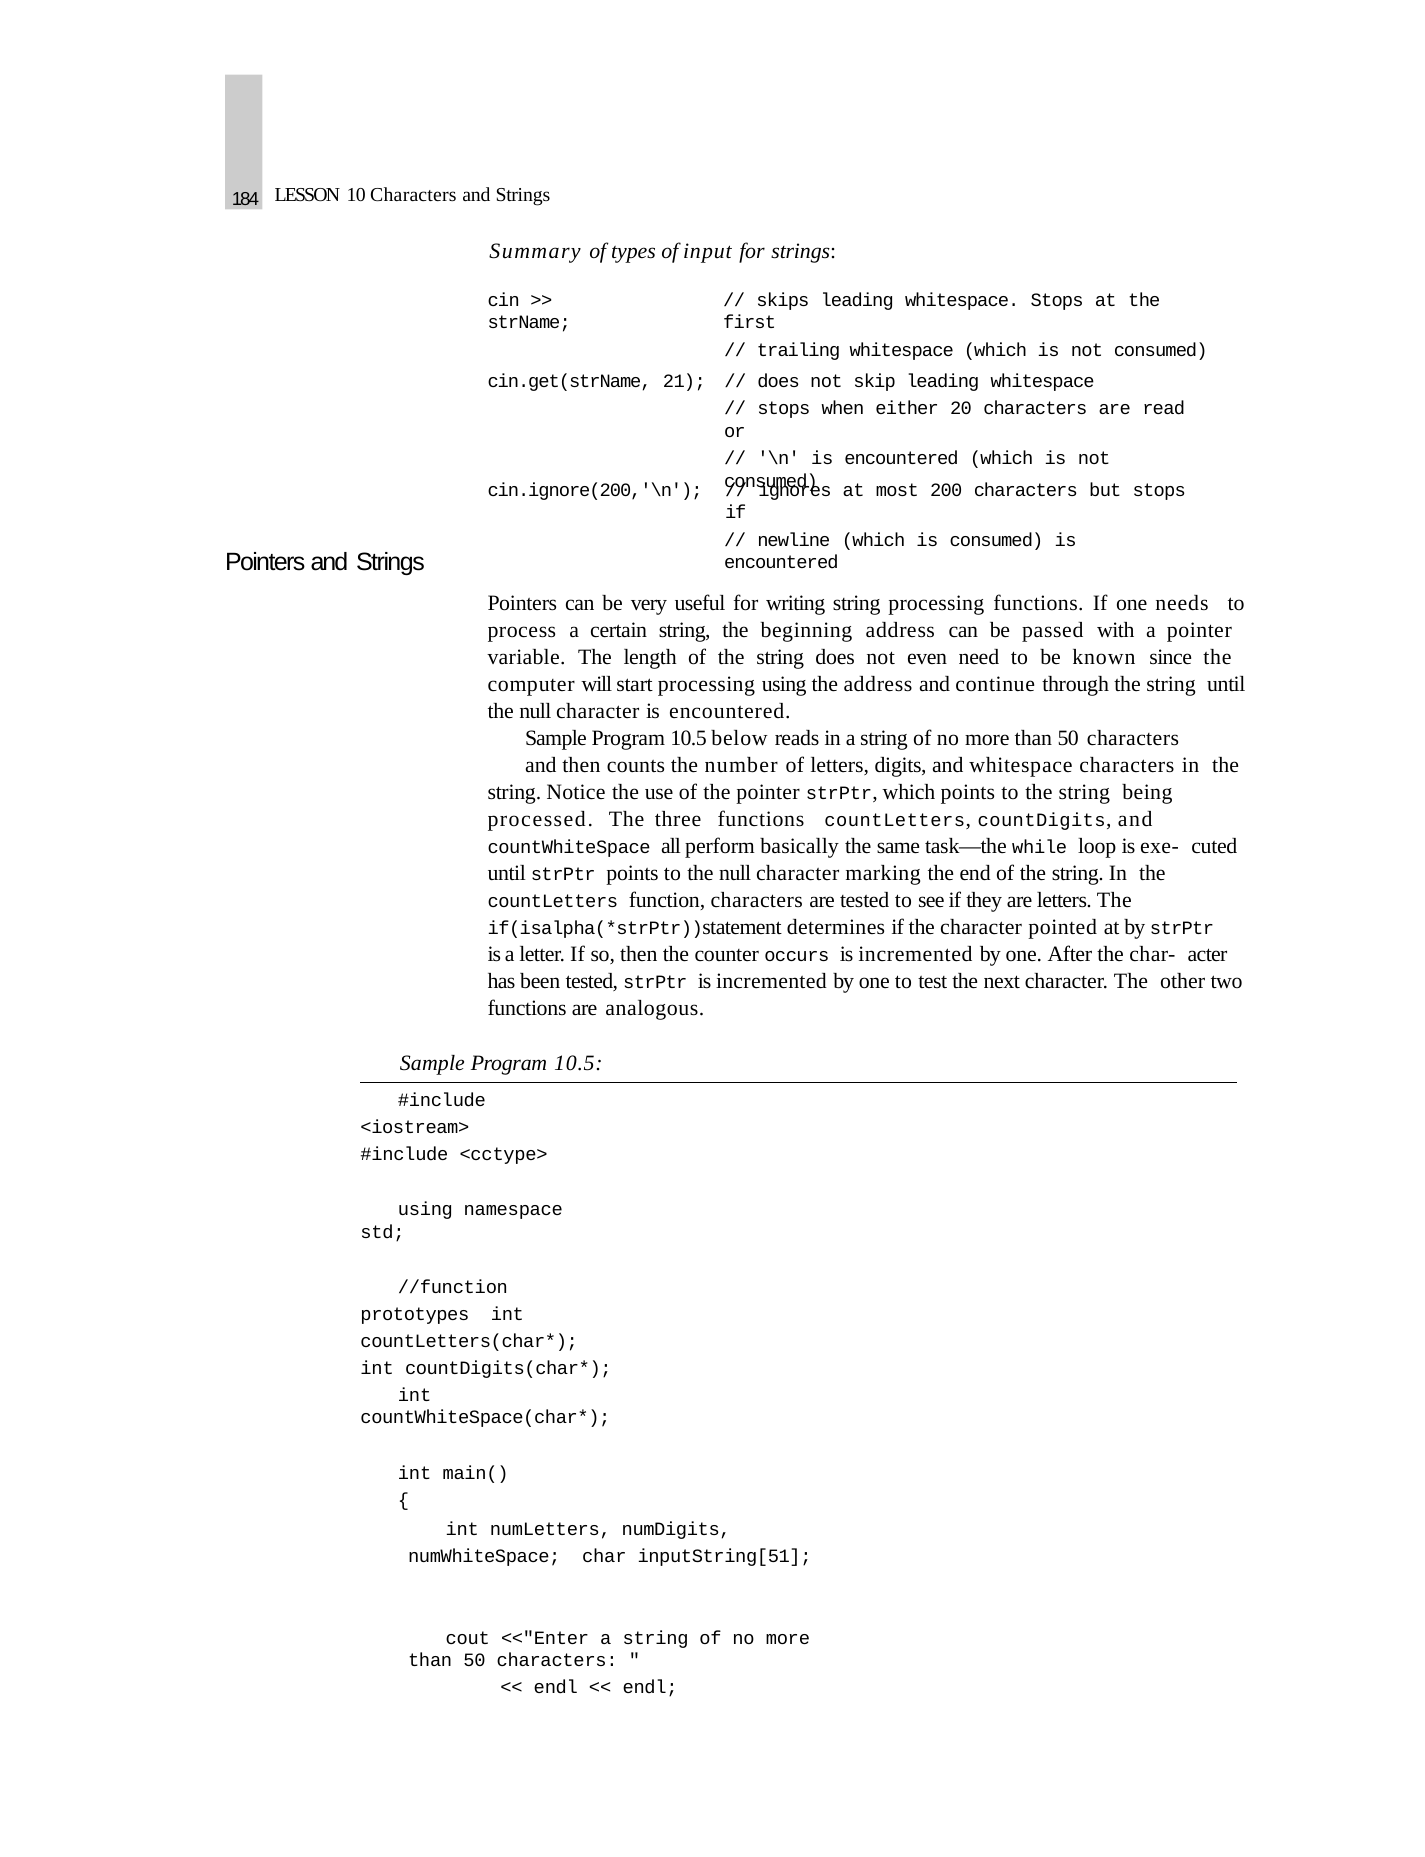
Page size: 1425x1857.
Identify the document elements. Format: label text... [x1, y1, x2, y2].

text_box Pointers and Strings Pointers can be very useful for writing string processing functions. If one needs to process a certain string, the beginning address can be passed with a pointer variable. The length of the string does not even need to be known since the computer will start processing using the address and continue through the string until the null character is encountered. Sample Program 10.5 below reads in a string of no more than 50 characters and then counts the number of letters, digits, and whitespace characters in the string. Notice the use of the pointer strPtr, which points to the string being processed. The three functions countLetters, countDigits, and countWhiteSpace all perform basically the same task—the while loop is exe- cuted until strPtr points to the null character marking the end of the string. In the countLetters function, characters are tested to see if they are letters. The if(isalpha(*strPtr))statement determines if the character pointed at by strPtr is a letter. If so, then the counter occurs is incremented by one. After the char- acter has been tested, strPtr is incremented by one to test the next character. The other two functions are analogous. Sample Program 10.5: #include <iostream> #include <cctype> using namespace std; //function prototypes int countLetters(char*); int countDigits(char*); int countWhiteSpace(char*); int main() { int numLetters, numDigits, numWhiteSpace; char inputString[51]; cout <<"Enter a string of no more than 50 characters: " << endl << endl; [222, 529, 1248, 1698]
text_box // skips leading whitespace. Stops at the first // trailing whitespace (which is not consumed) [721, 280, 1211, 361]
text_box cin.ignore(200,'\n'); [485, 475, 707, 500]
text_box LESSON 10 Characters and Strings [272, 179, 569, 206]
text_box // does not skip leading whitespace // stops when either 20 characters are read or // '\n' is encountered (which is not consumed) [722, 362, 1201, 470]
text_box // ignores at most 200 characters but stops if // newline (which is consumed) is encountered [722, 470, 1201, 529]
text_box cin.get(strName, 21); [485, 366, 707, 392]
text_box cin >> strName; [485, 285, 645, 333]
text_box Summary of types of input for strings: [487, 234, 841, 264]
text_box 184 [225, 74, 263, 210]
